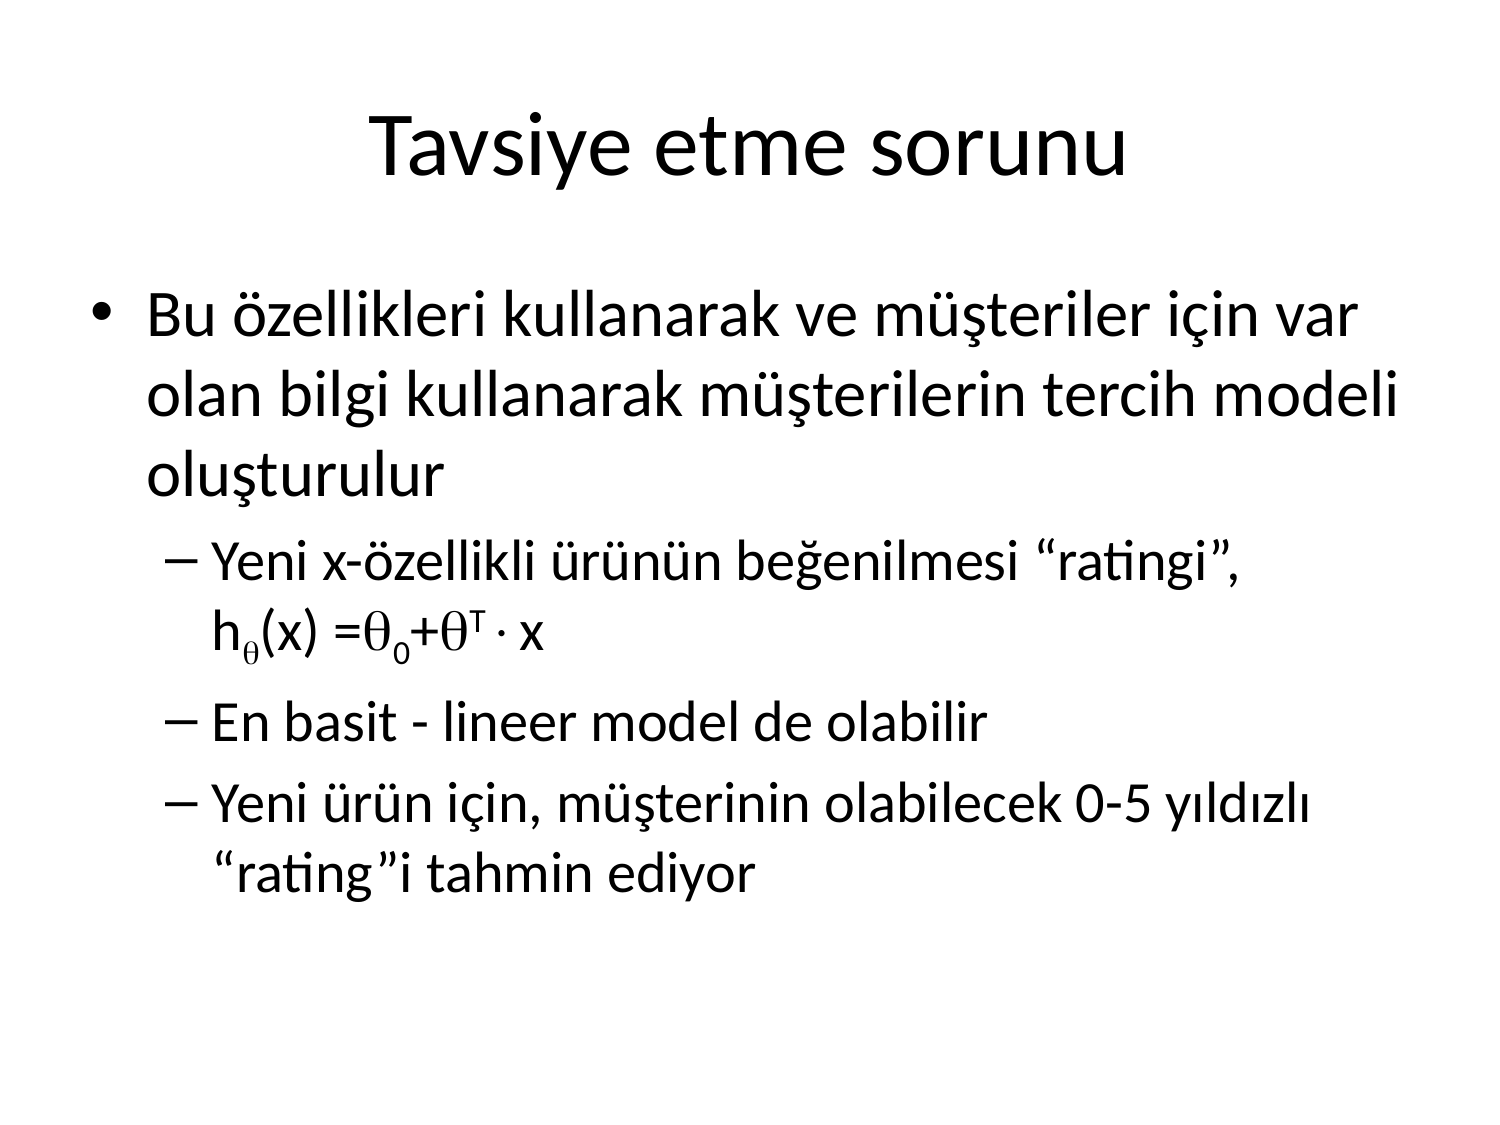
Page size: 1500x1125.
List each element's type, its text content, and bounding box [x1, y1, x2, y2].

title Tavsiye etme sorunu [75, 45, 1425, 233]
list Bu özellikleri kullanarak ve müşteriler için var olan bilgi kullanarak müşterilerin tercih modeli oluşturulur Yeni x-özellikli ürünün beğenilmesi “ratingi”, h(x) =0+Tx En basit - lineer model de olabilir Yeni ürün için, müşterinin olabilecek 0-5 yıldızlı “rating”i tahmin ediyor [75, 262, 1425, 1005]
